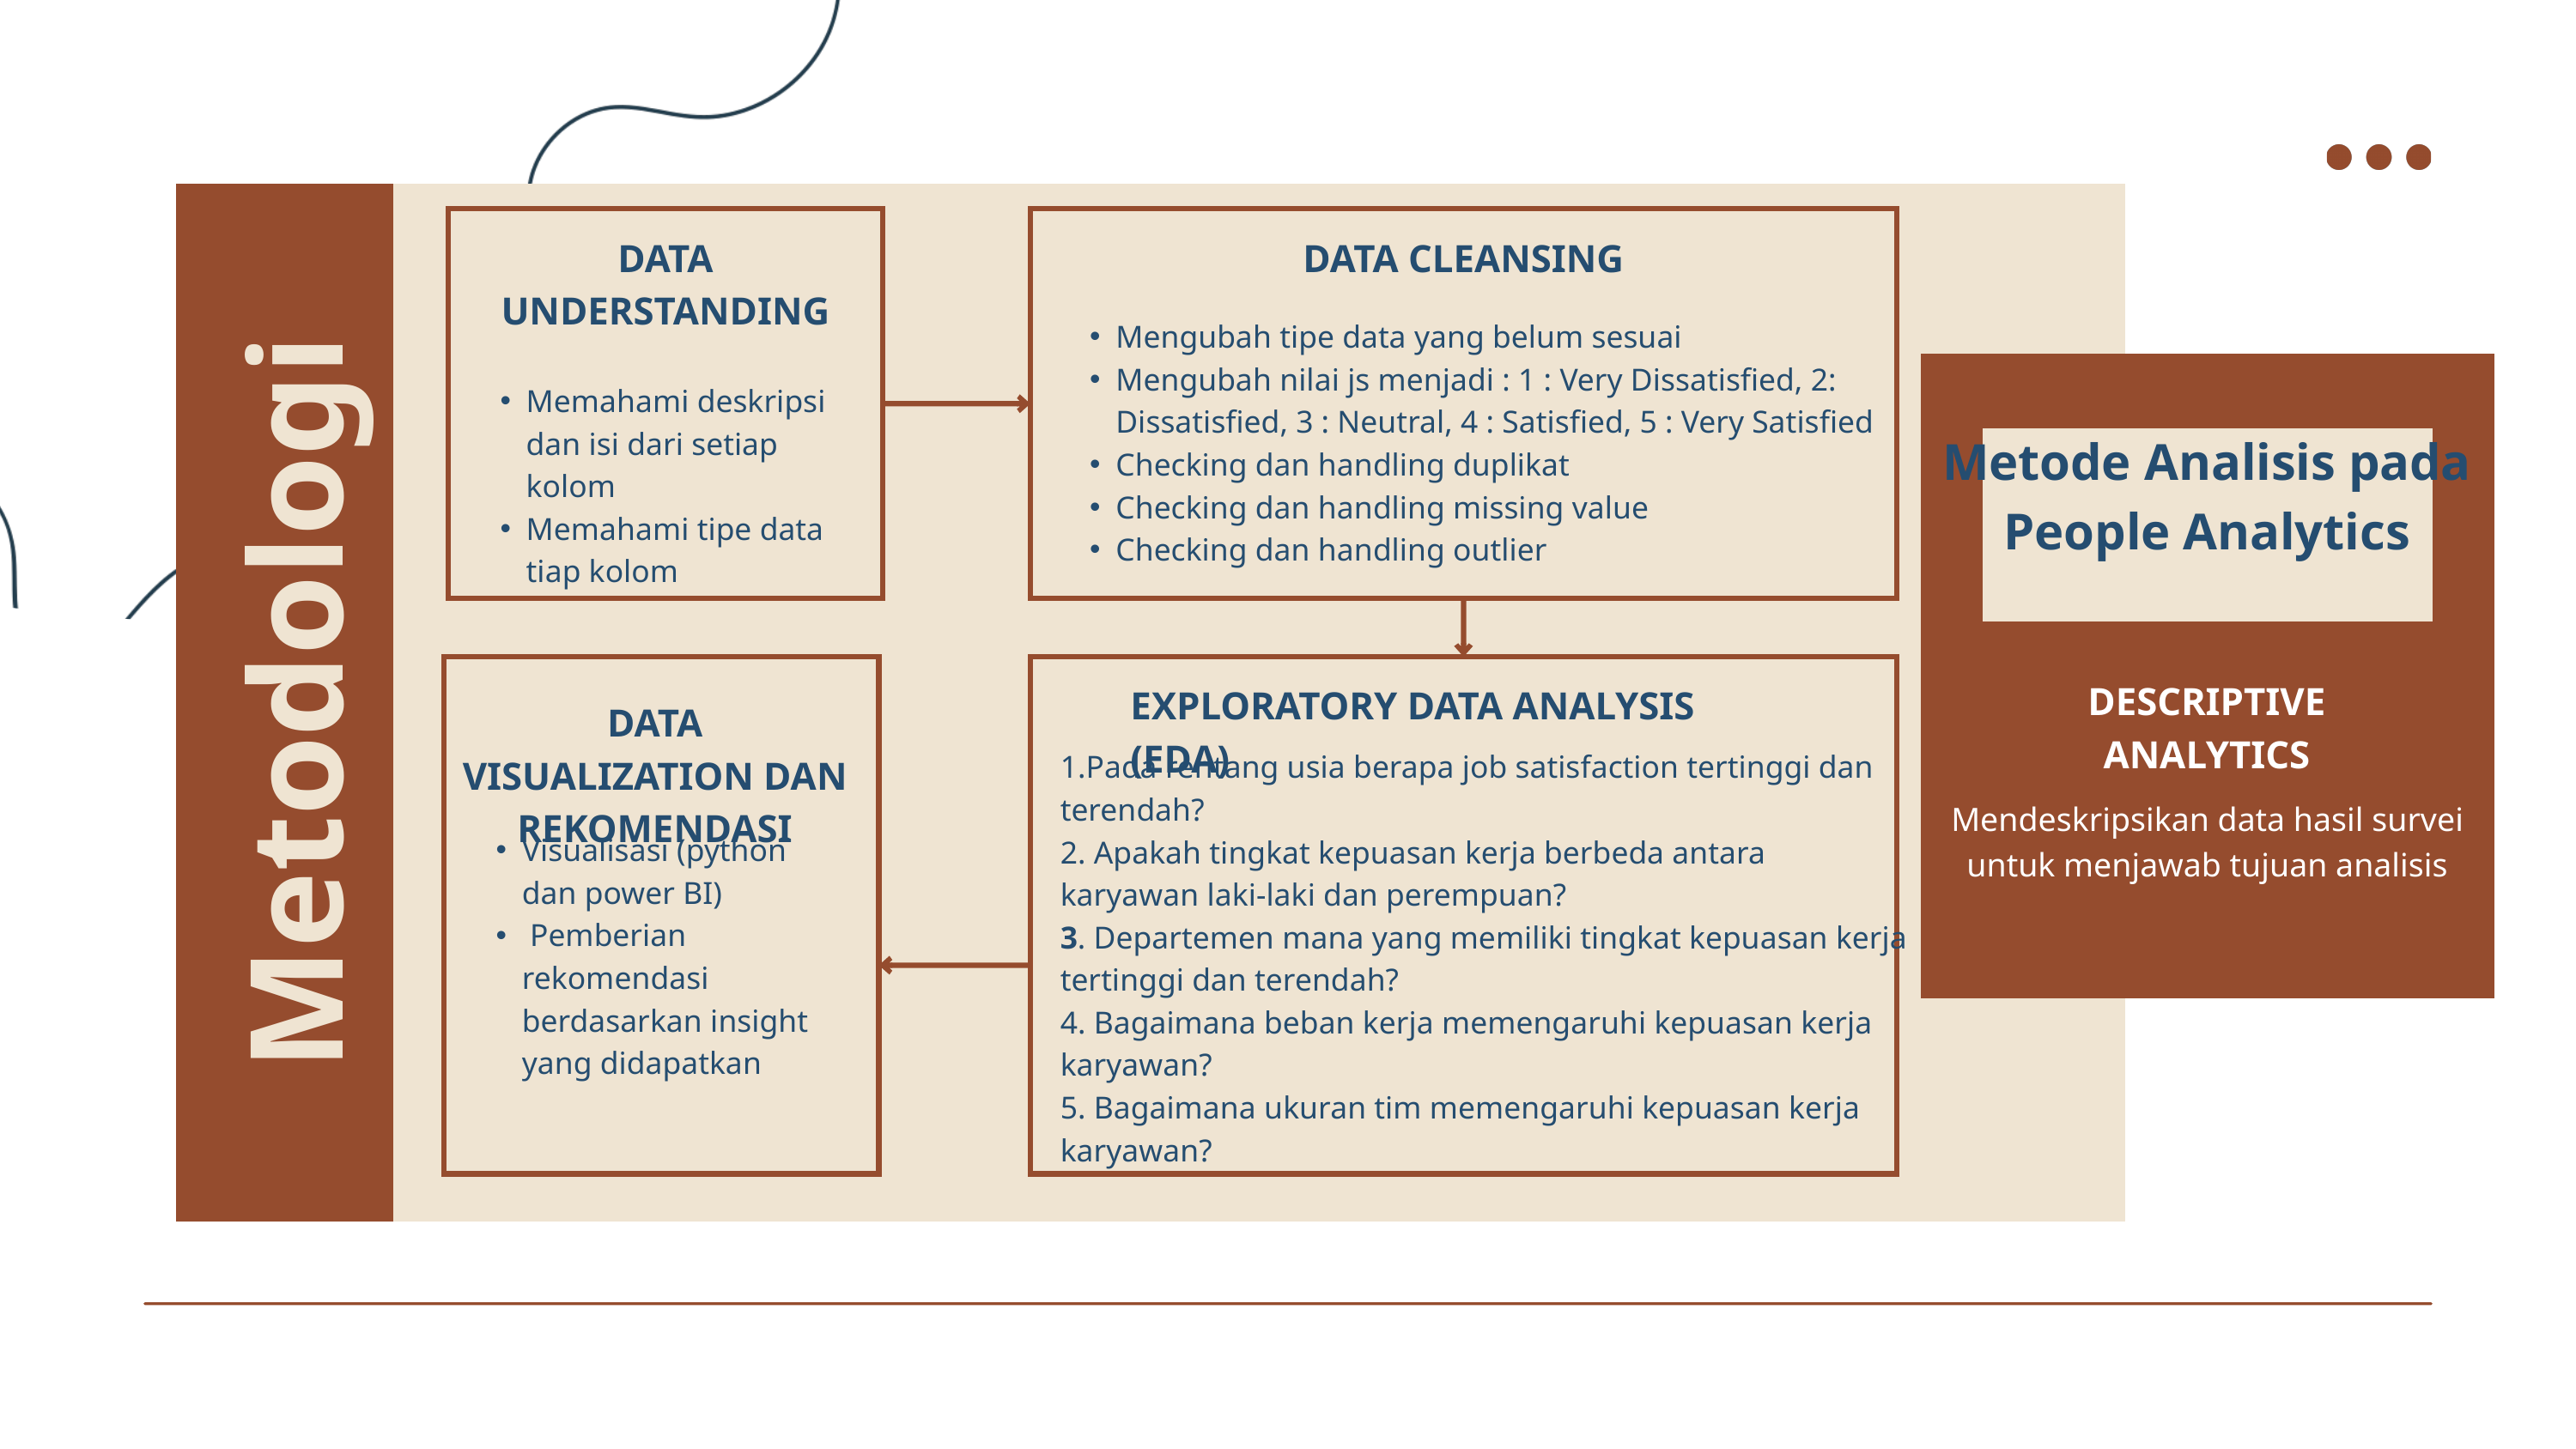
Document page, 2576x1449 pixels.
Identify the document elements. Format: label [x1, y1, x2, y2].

text_box [393, 183, 2125, 1222]
text_box [2326, 144, 2432, 170]
text_box [444, 656, 879, 1174]
text_box [447, 209, 884, 599]
text_box [1030, 656, 1898, 1174]
text_box [0, 0, 848, 623]
text_box [175, 183, 392, 1222]
text_box [1920, 354, 2495, 998]
text_box [1030, 209, 1898, 599]
